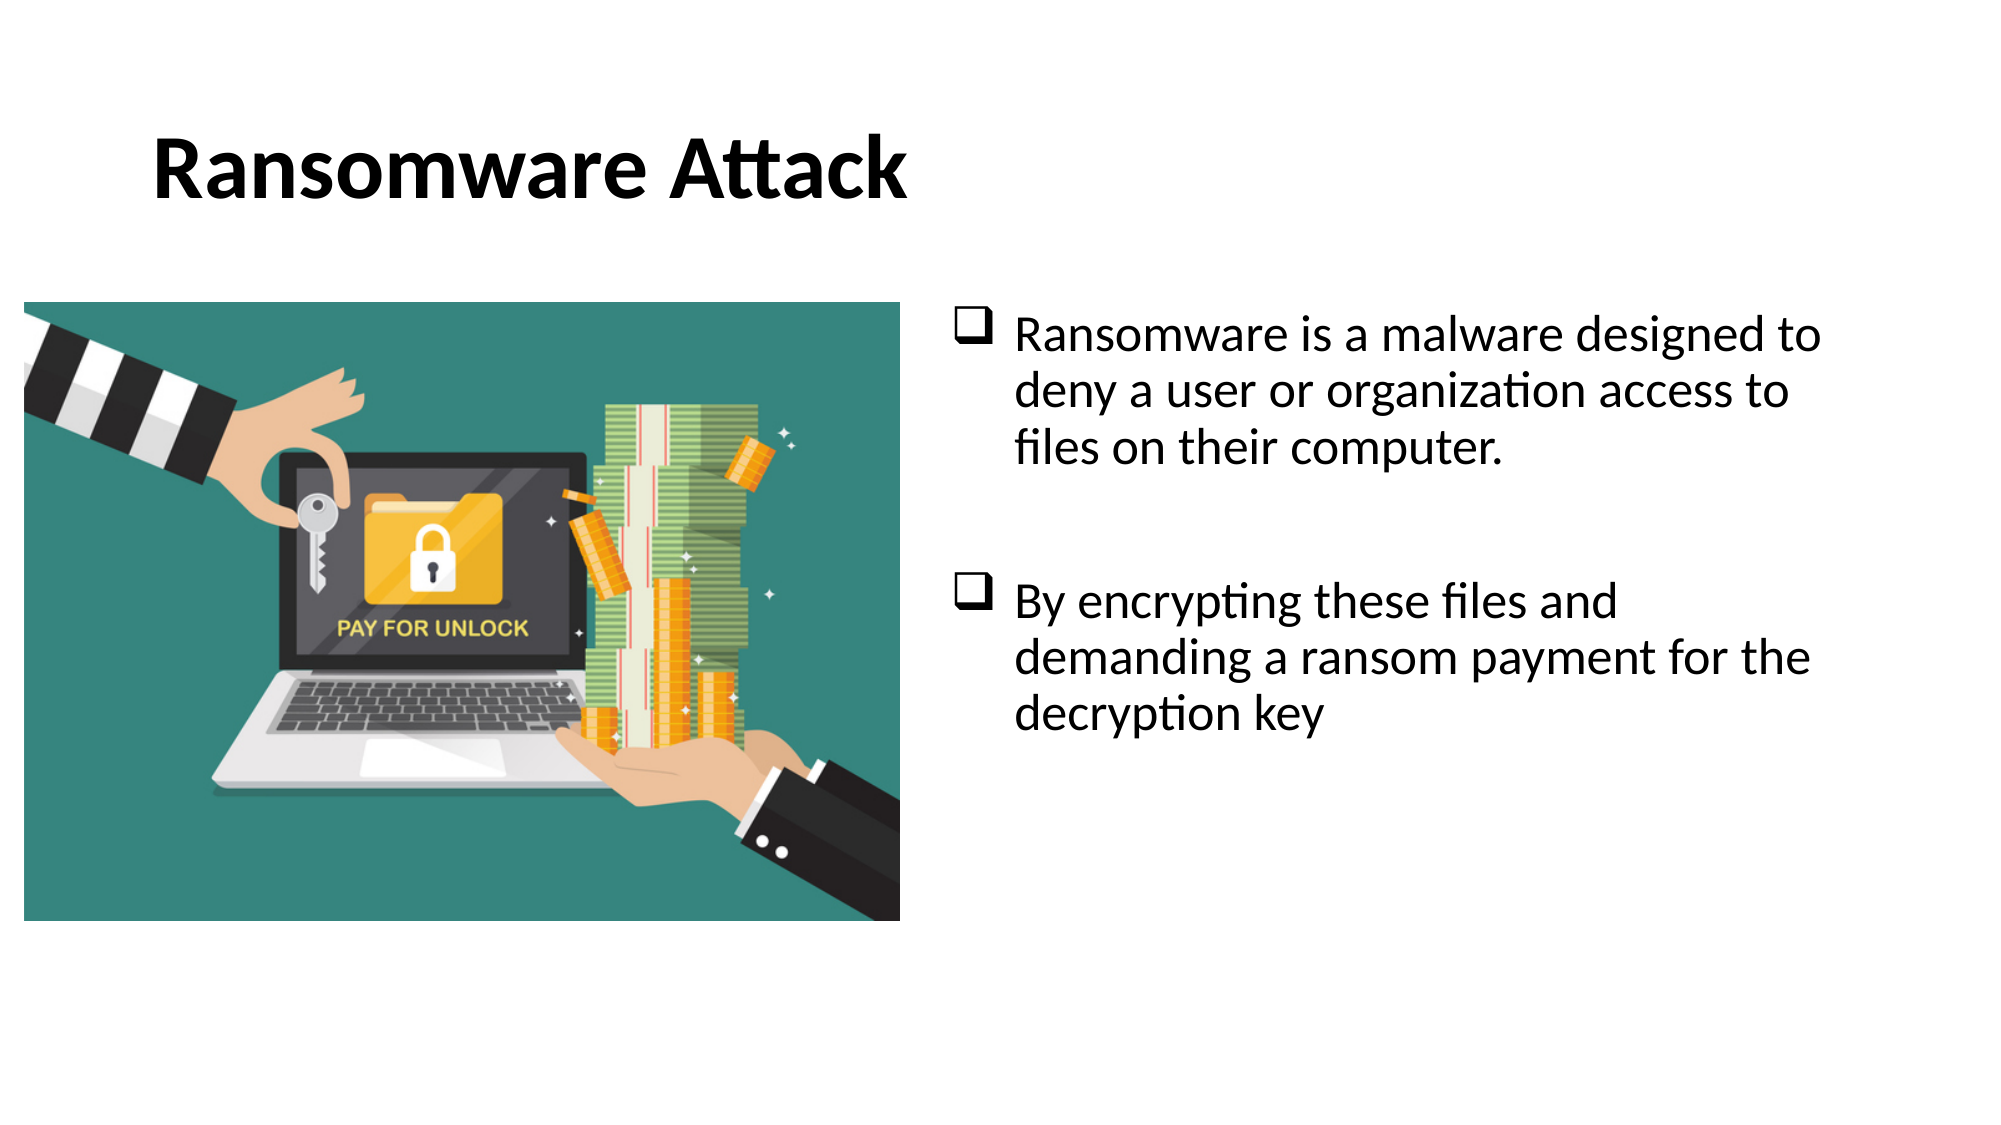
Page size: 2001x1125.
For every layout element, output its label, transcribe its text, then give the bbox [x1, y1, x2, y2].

title Ransomware Attack [137, 59, 1863, 278]
list Ransomware is a malware designed to deny a user or organization access to files on their computer. By encrypting these files and demanding a ransom payment for the decryption key [924, 299, 1863, 1014]
picture [24, 302, 900, 921]
